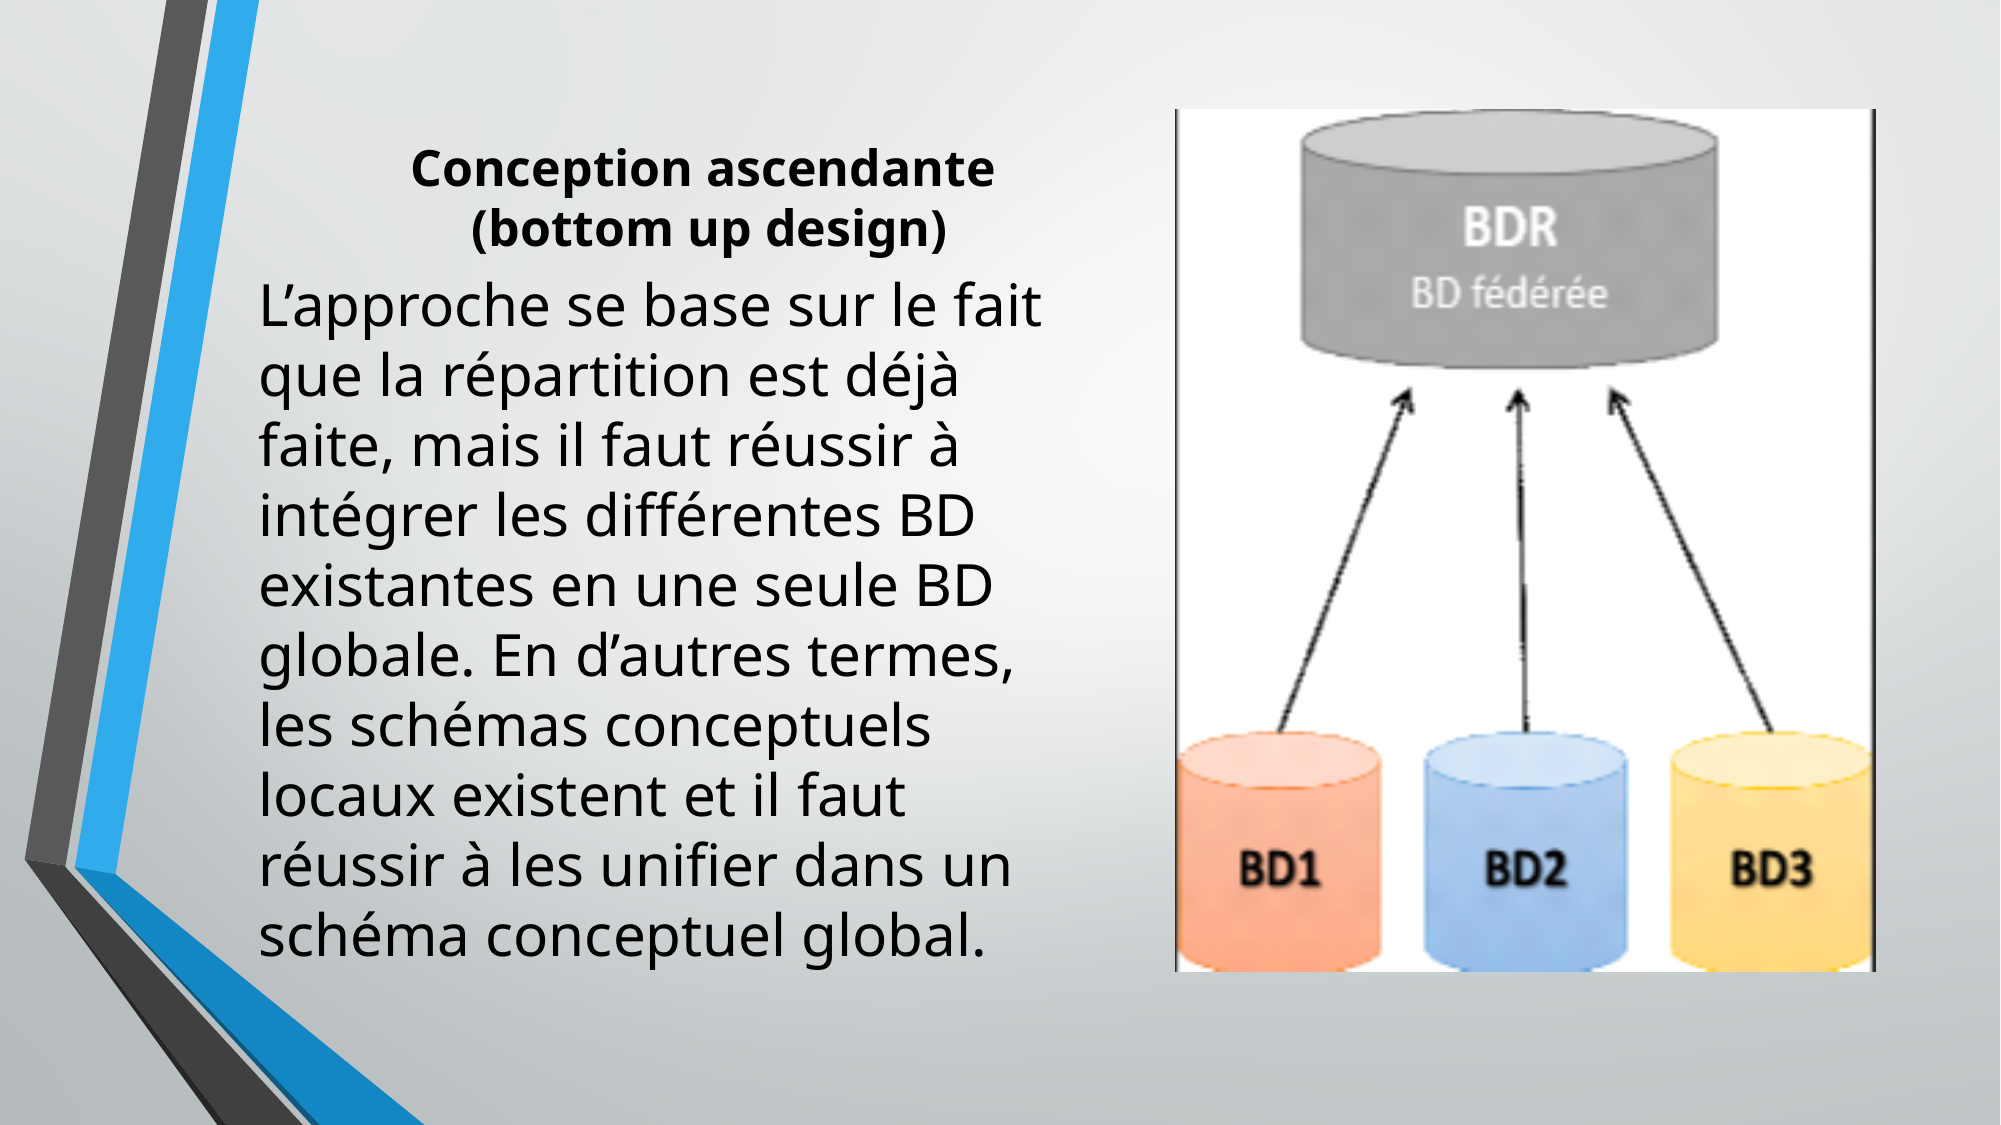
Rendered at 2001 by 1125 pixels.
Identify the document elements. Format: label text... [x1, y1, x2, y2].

title Conception ascendante (bottom up design) [319, 110, 1100, 263]
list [1174, 109, 1876, 973]
list L’approche se base sur le fait que la répartition est déjà faite, mais il faut réussir à intégrer les différentes BD existantes en une seule BD globale. En d’autres termes, les schémas conceptuels locaux existent et il faut réussir à les unifier dans un schéma conceptuel global. [243, 263, 1100, 972]
